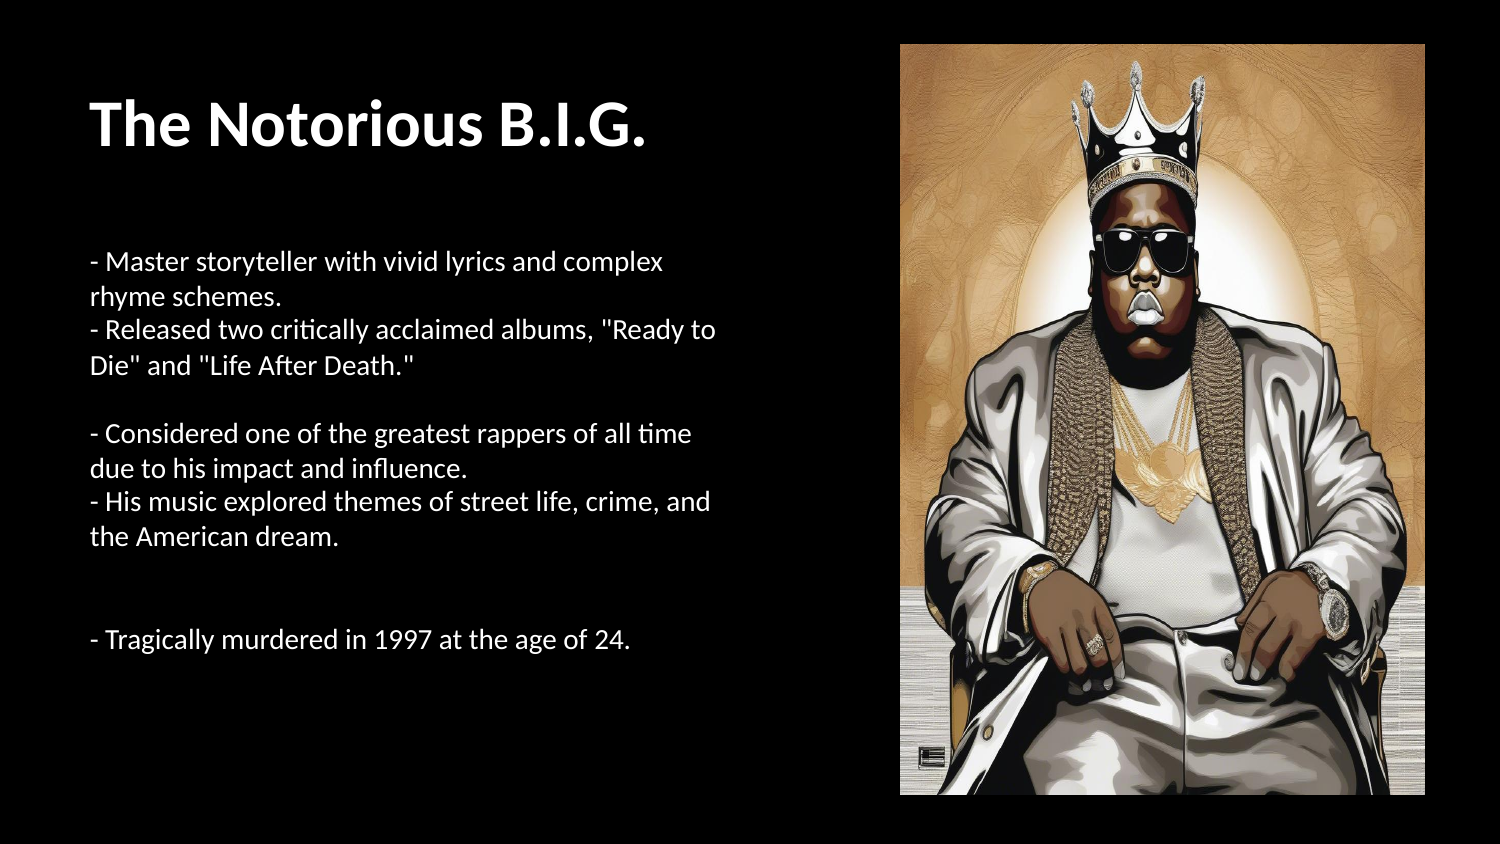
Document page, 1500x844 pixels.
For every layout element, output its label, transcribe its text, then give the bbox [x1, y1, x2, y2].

text_box - Tragically murdered in 1997 at the age of 24. [74, 584, 750, 690]
picture [899, 44, 1425, 795]
text_box - Released two critically acclaimed albums, "Ready to Die" and "Life After Death." - Considered one of the greatest rappers of all time due to his impact and influence. [74, 344, 750, 450]
text_box The Notorious B.I.G. [74, 44, 899, 195]
text_box - Master storyteller with vivid lyrics and complex rhyme schemes. [74, 224, 750, 330]
text_box - His music explored themes of street life, crime, and the American dream. [74, 464, 750, 570]
